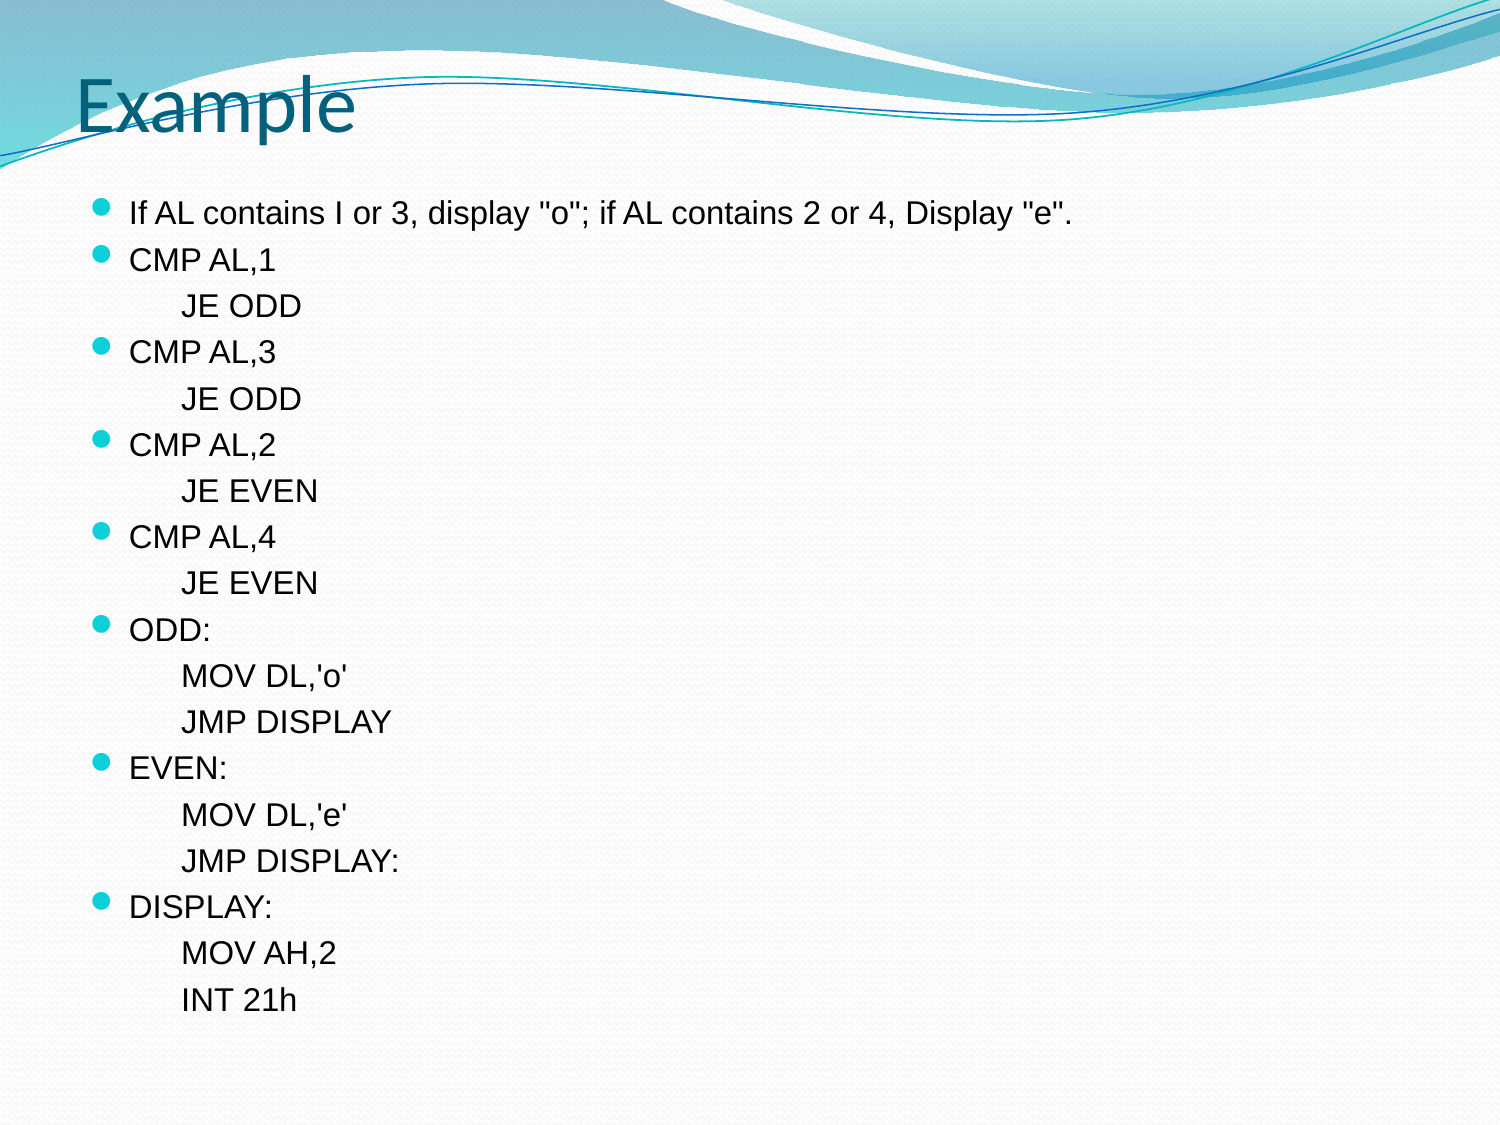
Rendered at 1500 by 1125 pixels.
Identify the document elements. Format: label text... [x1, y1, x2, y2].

title Example [75, 42, 1425, 149]
list If AL contains I or 3, display "o"; if AL contains 2 or 4, Display "e". CMP AL,1 JE ODD CMP AL,3 JE ODD CMP AL,2 JE EVEN CMP AL,4 JE EVEN ODD: MOV DL,'o' JMP DISPLAY EVEN: MOV DL,'e' JMP DISPLAY: DISPLAY: MOV AH,2 INT 21h [75, 184, 1425, 1038]
